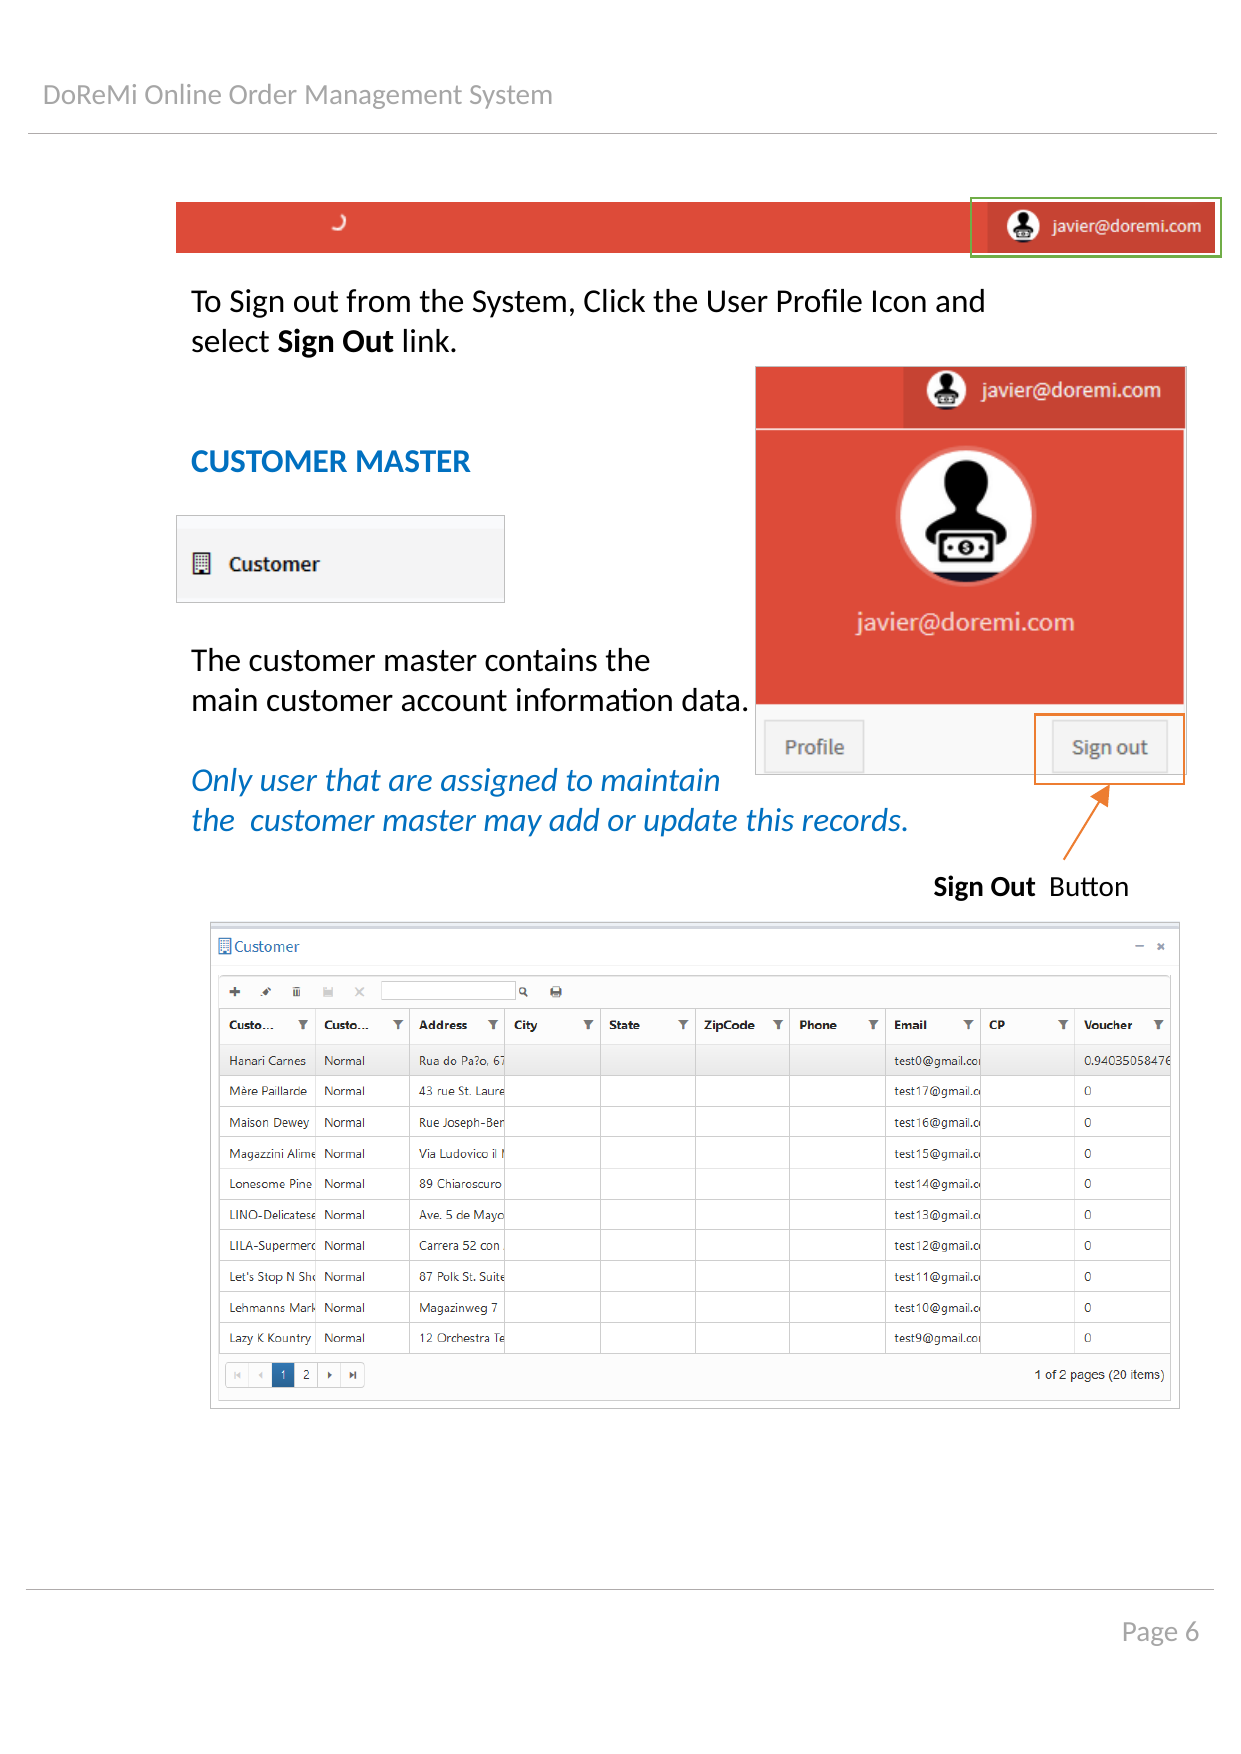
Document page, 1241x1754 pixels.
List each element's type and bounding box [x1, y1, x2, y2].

picture [176, 515, 505, 603]
picture [210, 921, 1181, 1409]
text_box [755, 366, 1187, 785]
text_box [25, 67, 1217, 1656]
text_box [176, 198, 1221, 257]
text_box [1063, 784, 1110, 860]
